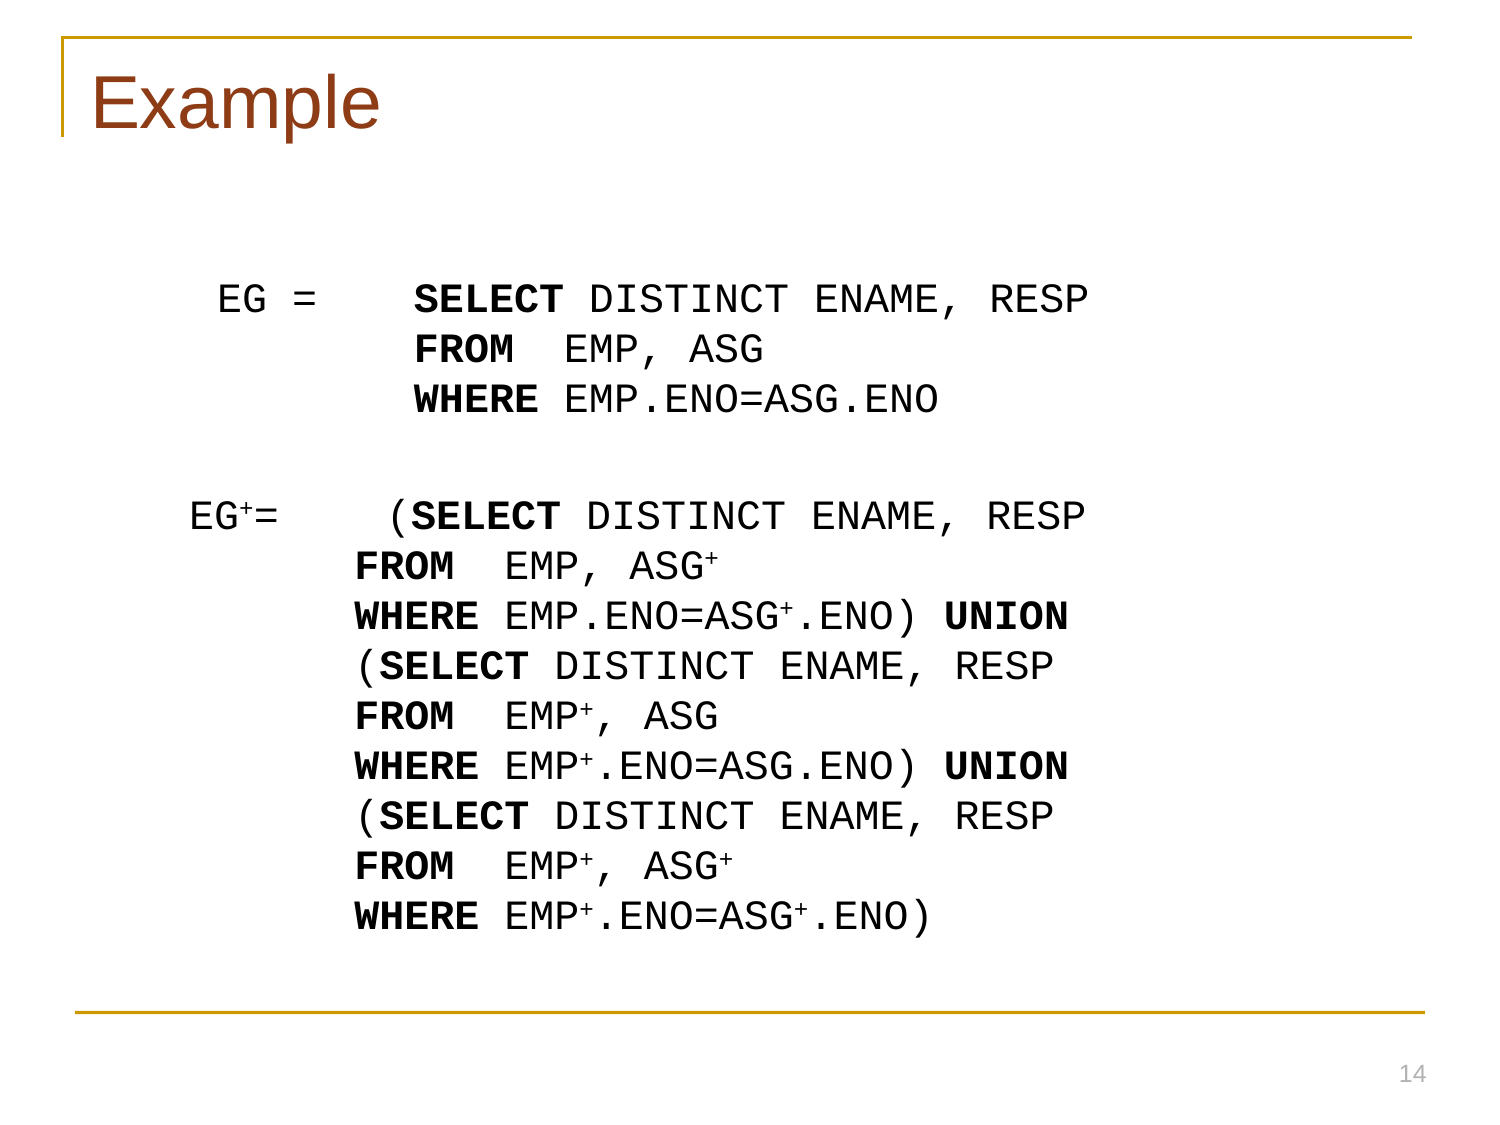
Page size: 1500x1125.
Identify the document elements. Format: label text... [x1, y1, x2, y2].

slide_number 14 [1104, 1042, 1442, 1103]
list EG = SELECT DISTINCT ENAME, RESP FROM EMP, ASG WHERE EMP.ENO=ASG.ENO EG+= (SELECT DISTINCT ENAME, RESP FROM EMP, ASG+ WHERE EMP.ENO=ASG+.ENO) UNION (SELECT DISTINCT ENAME, RESP FROM EMP+, ASG WHERE EMP+.ENO=ASG.ENO) UNION (SELECT DISTINCT ENAME, RESP FROM EMP+, ASG+ WHERE EMP+.ENO=ASG+.ENO) [126, 263, 1404, 1000]
title Example [74, 45, 1426, 233]
